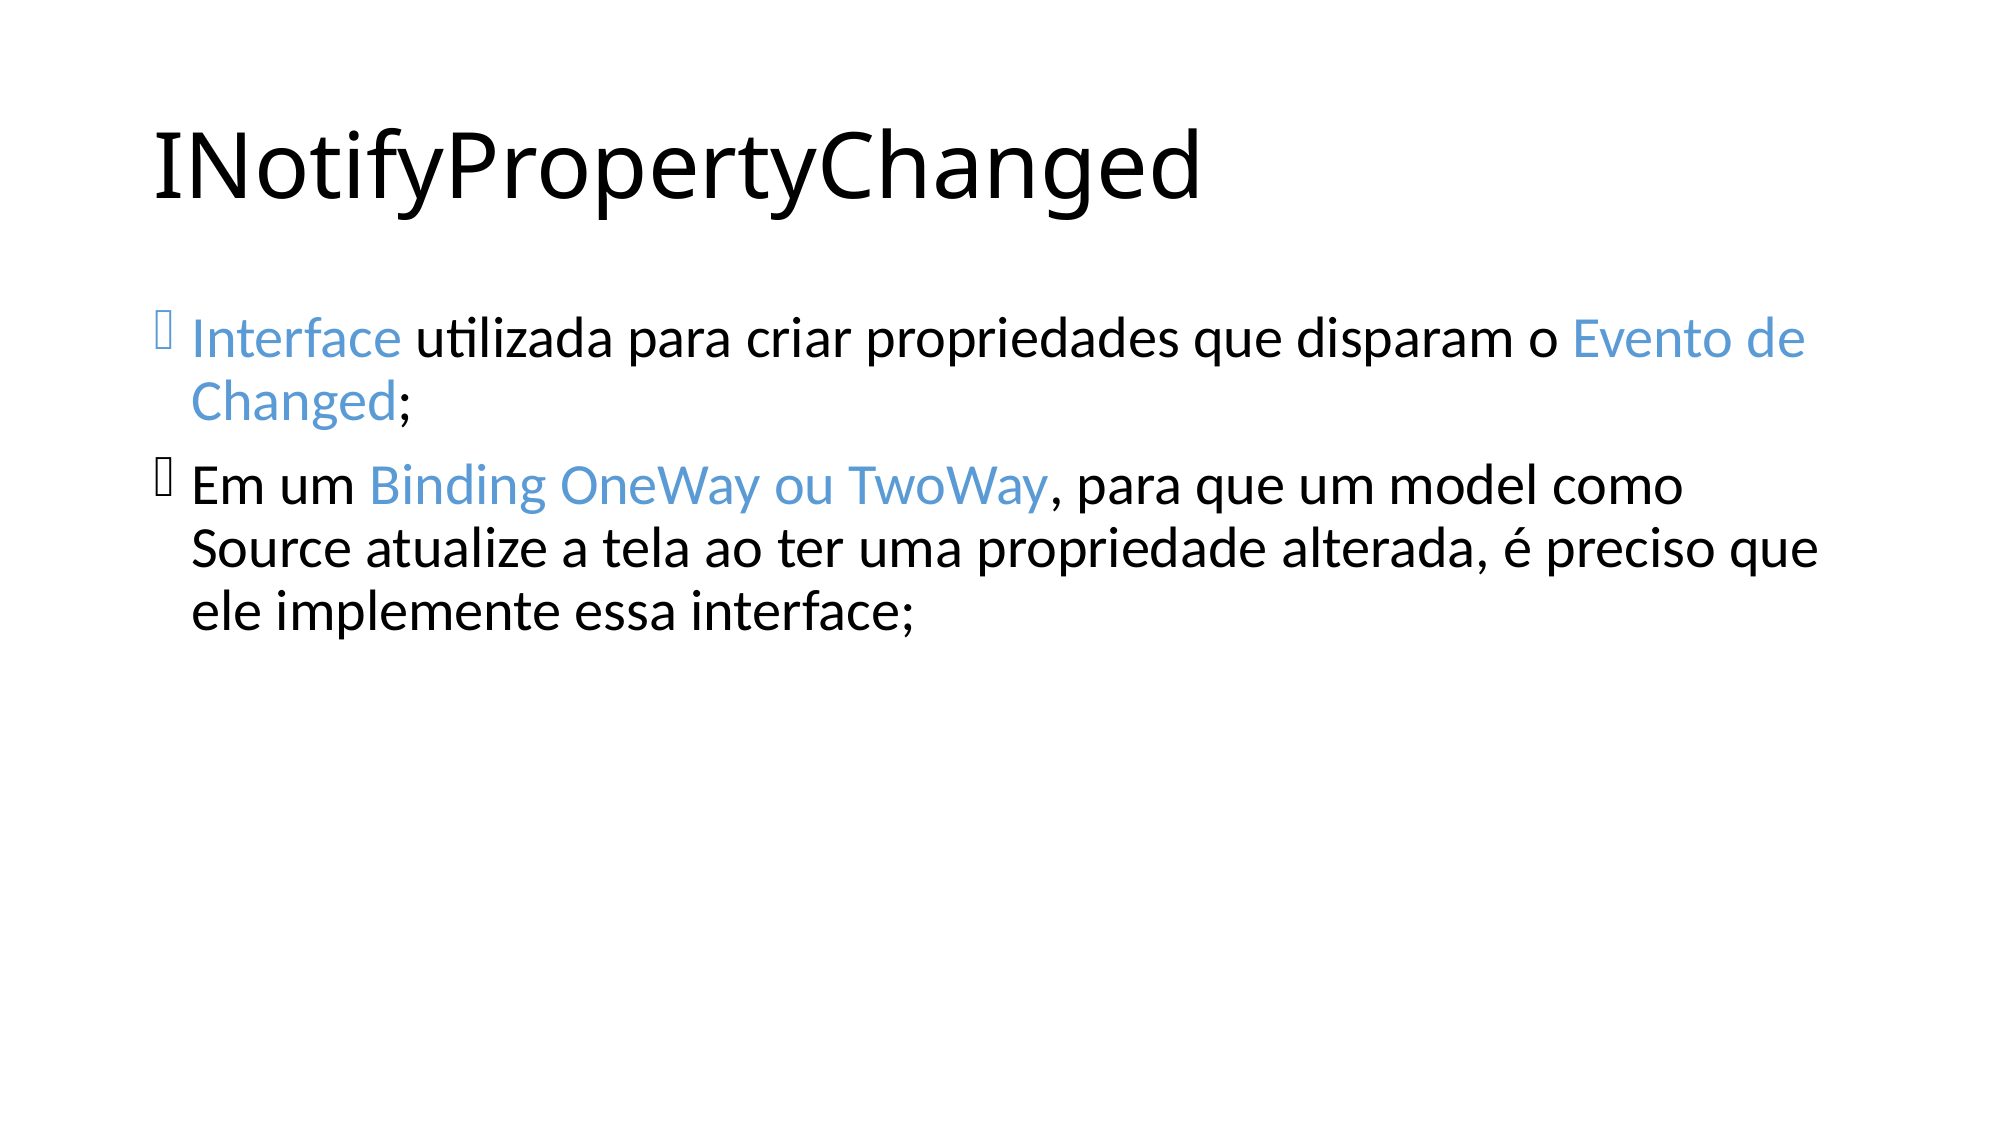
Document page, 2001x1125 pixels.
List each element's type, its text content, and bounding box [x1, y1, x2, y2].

title INotifyPropertyChanged [138, 60, 1864, 278]
list Interface utilizada para criar propriedades que disparam o Evento de Changed; Em um Binding OneWay ou TwoWay, para que um model como Source atualize a tela ao ter uma propriedade alterada, é preciso que ele implemente essa interface; [138, 299, 1864, 1014]
